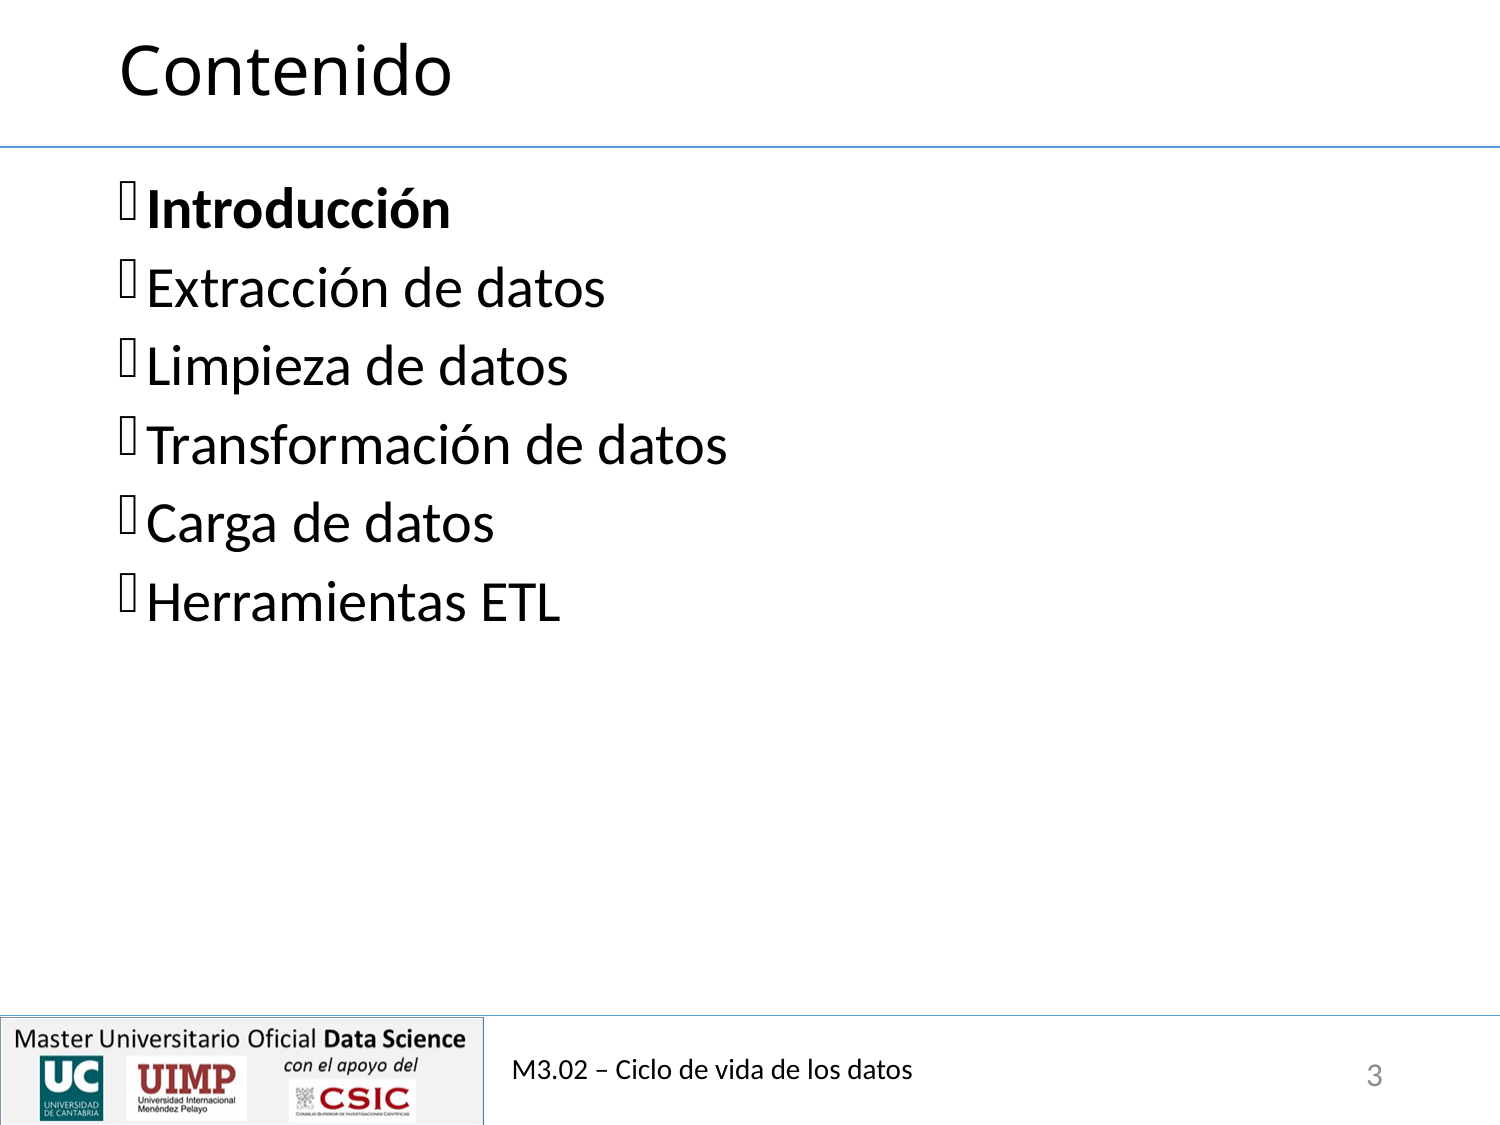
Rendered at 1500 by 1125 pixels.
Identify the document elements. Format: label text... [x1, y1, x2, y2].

title Contenido [103, 7, 1398, 140]
slide_number 3 [1305, 1042, 1398, 1103]
footer M3.02 – Ciclo de vida de los datos [496, 1042, 1257, 1103]
list Introducción Extracción de datos Limpieza de datos Transformación de datos Carga de datos Herramientas ETL [103, 171, 1397, 992]
picture [0, 1017, 488, 1125]
